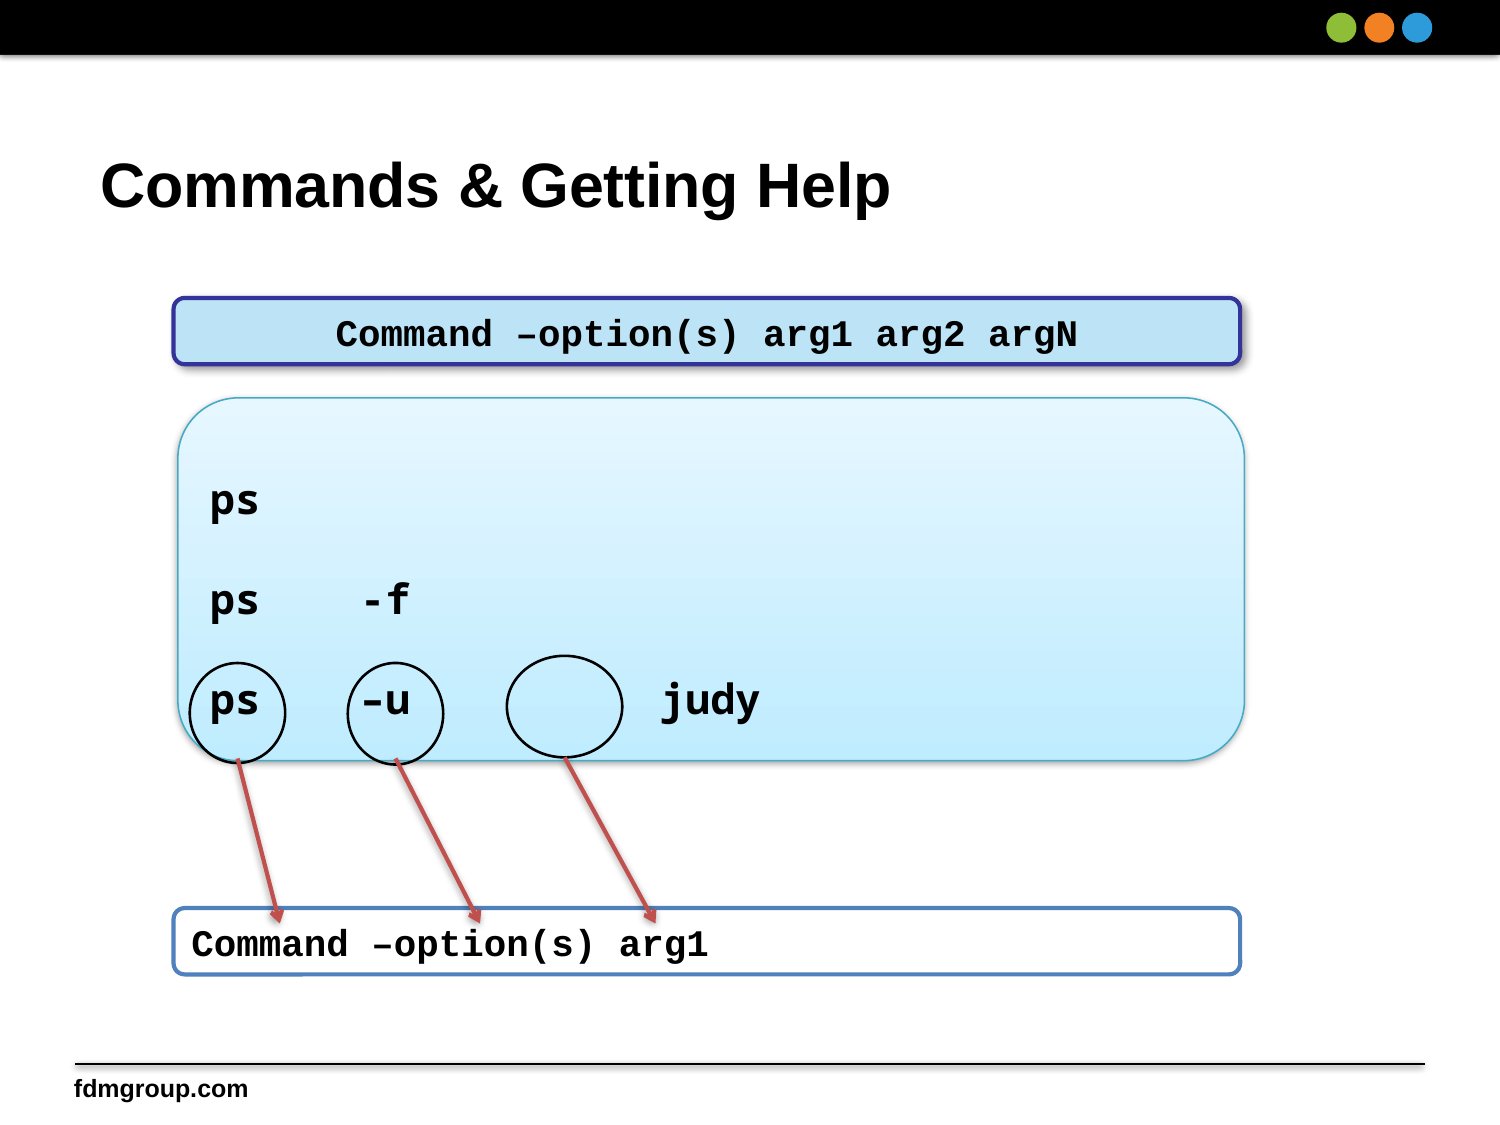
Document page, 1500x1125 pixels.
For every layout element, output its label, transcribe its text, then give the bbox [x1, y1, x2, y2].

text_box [395, 764, 481, 924]
text_box Command –option(s) arg1 arg2 argN [173, 297, 1241, 365]
text_box [347, 662, 444, 765]
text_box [237, 762, 280, 924]
title Commands & Getting Help [100, 144, 1500, 228]
text_box Command –option(s) arg1 [171, 905, 1243, 977]
text_box ps ps -f ps –u judy [177, 397, 1246, 762]
text_box [506, 655, 623, 758]
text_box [564, 757, 656, 924]
text_box [189, 663, 286, 763]
